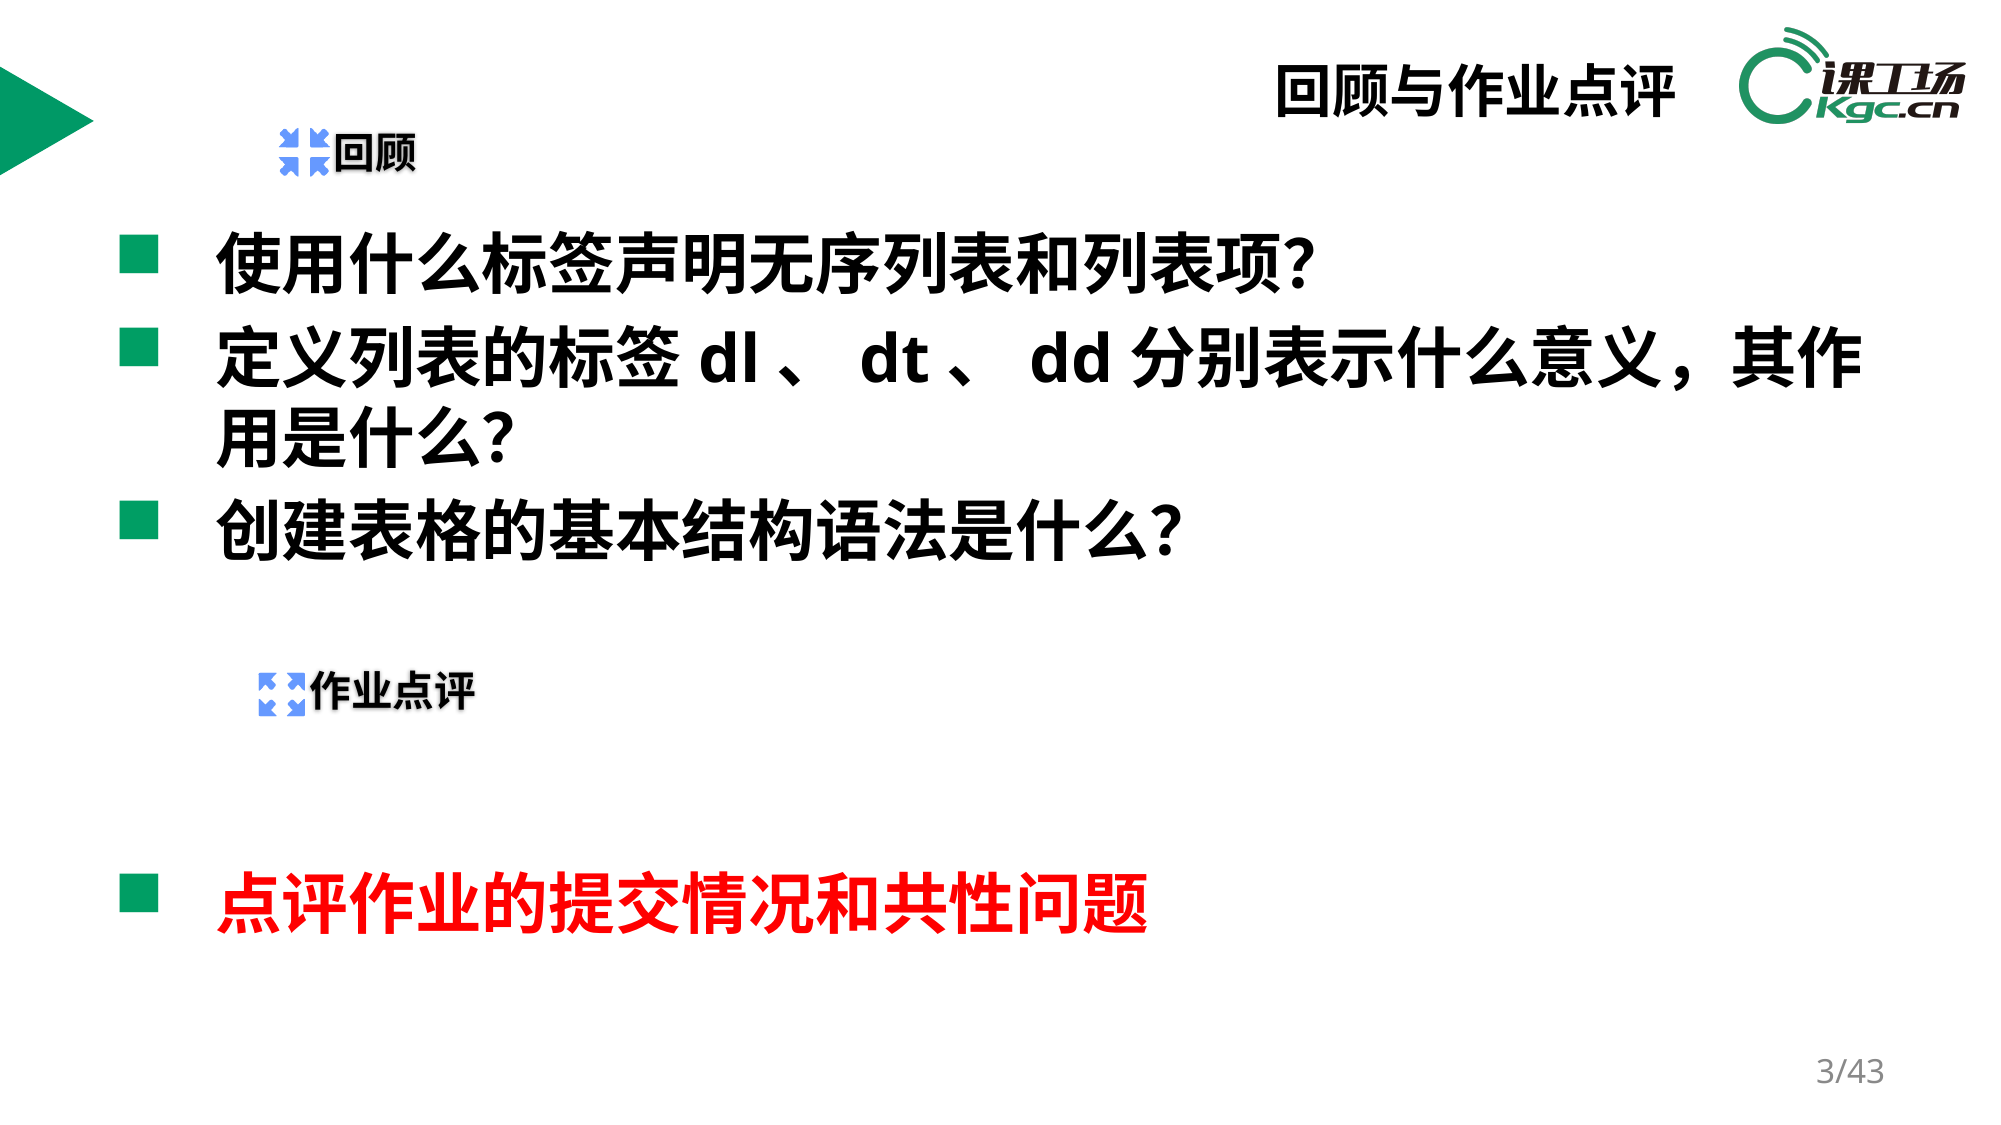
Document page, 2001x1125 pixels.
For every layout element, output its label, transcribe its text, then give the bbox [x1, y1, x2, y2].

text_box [267, 118, 433, 185]
slide_number /43 [1433, 1042, 1901, 1104]
title 回顾与作业点评 [1259, 46, 1721, 133]
picture [1739, 27, 1966, 124]
list 使用什么标签声明无序列表和列表项？ 定义列表的标签dl、dt、dd分别表示什么意义，其作用是什么？ 创建表格的基本结构语法是什么？ 点评作业的提交情况和共性问题 [99, 214, 1900, 1005]
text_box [247, 656, 493, 723]
